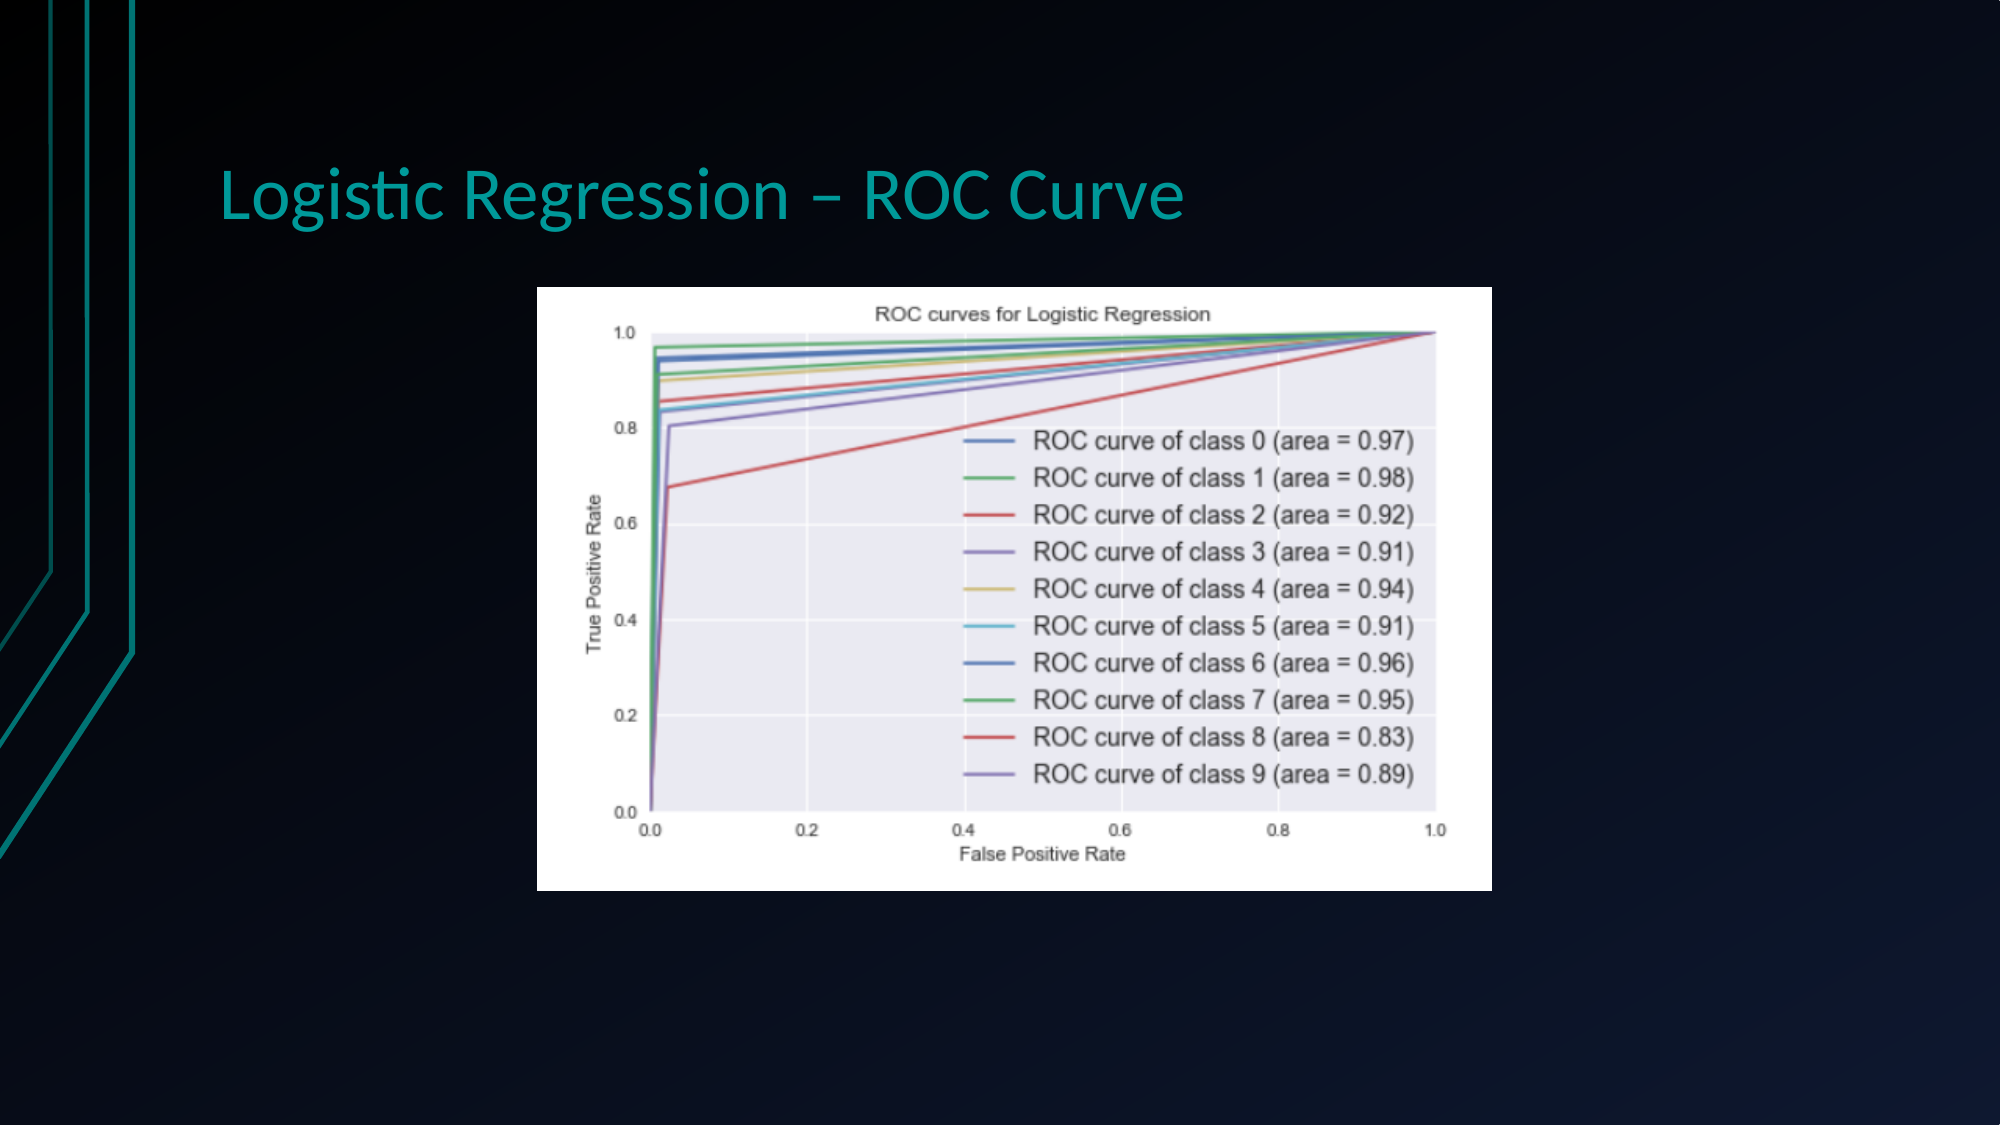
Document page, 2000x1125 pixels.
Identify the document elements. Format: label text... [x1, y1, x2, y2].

picture [536, 287, 1493, 891]
title Logistic Regression – ROC Curve [199, 45, 1900, 246]
